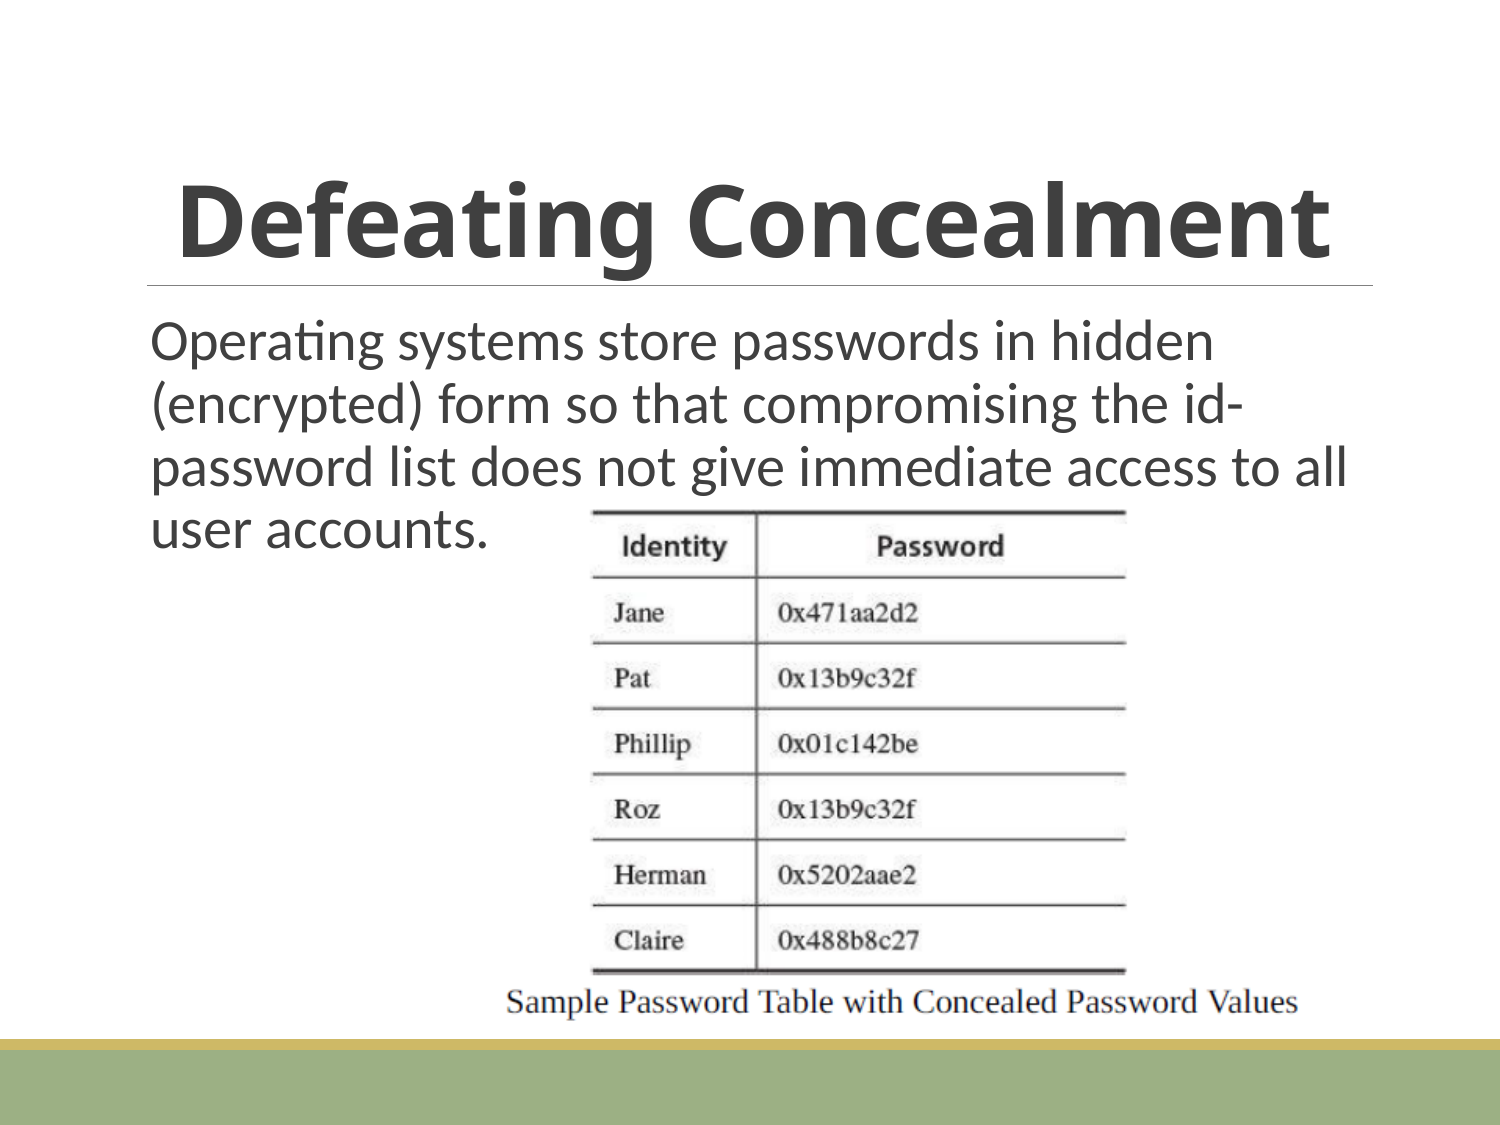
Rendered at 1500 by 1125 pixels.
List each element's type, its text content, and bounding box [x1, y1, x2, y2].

picture [486, 499, 1304, 1024]
list Operating systems store passwords in hidden (encrypted) form so that compromising the id-password list does not give immediate access to all user accounts. [135, 302, 1373, 963]
title Defeating Concealment [135, 47, 1373, 285]
